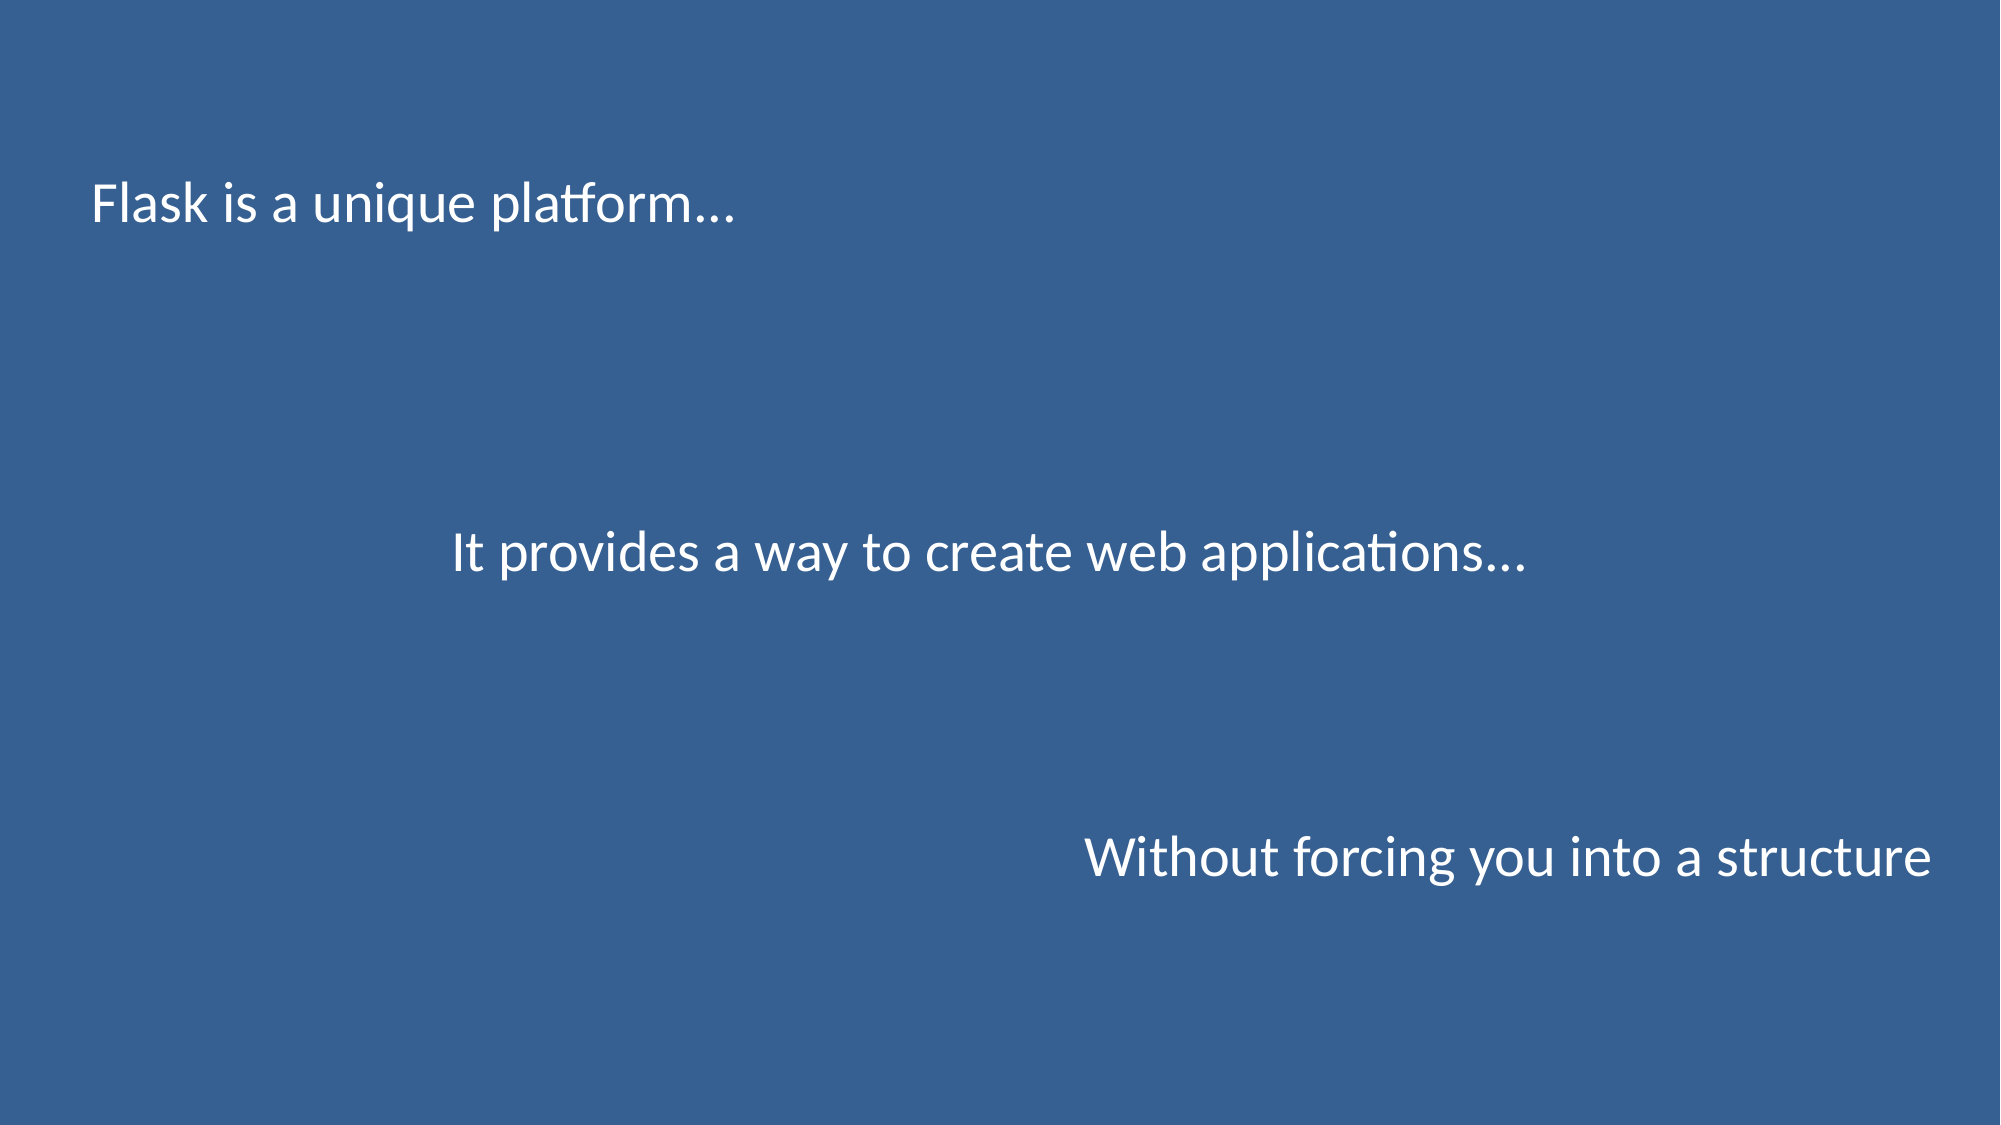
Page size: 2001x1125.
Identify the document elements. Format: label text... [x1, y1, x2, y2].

text_box It provides a way to create web applications... [436, 505, 1544, 591]
text_box Without forcing you into a structure [1069, 810, 1948, 896]
text_box Flask is a unique platform... [76, 156, 753, 242]
